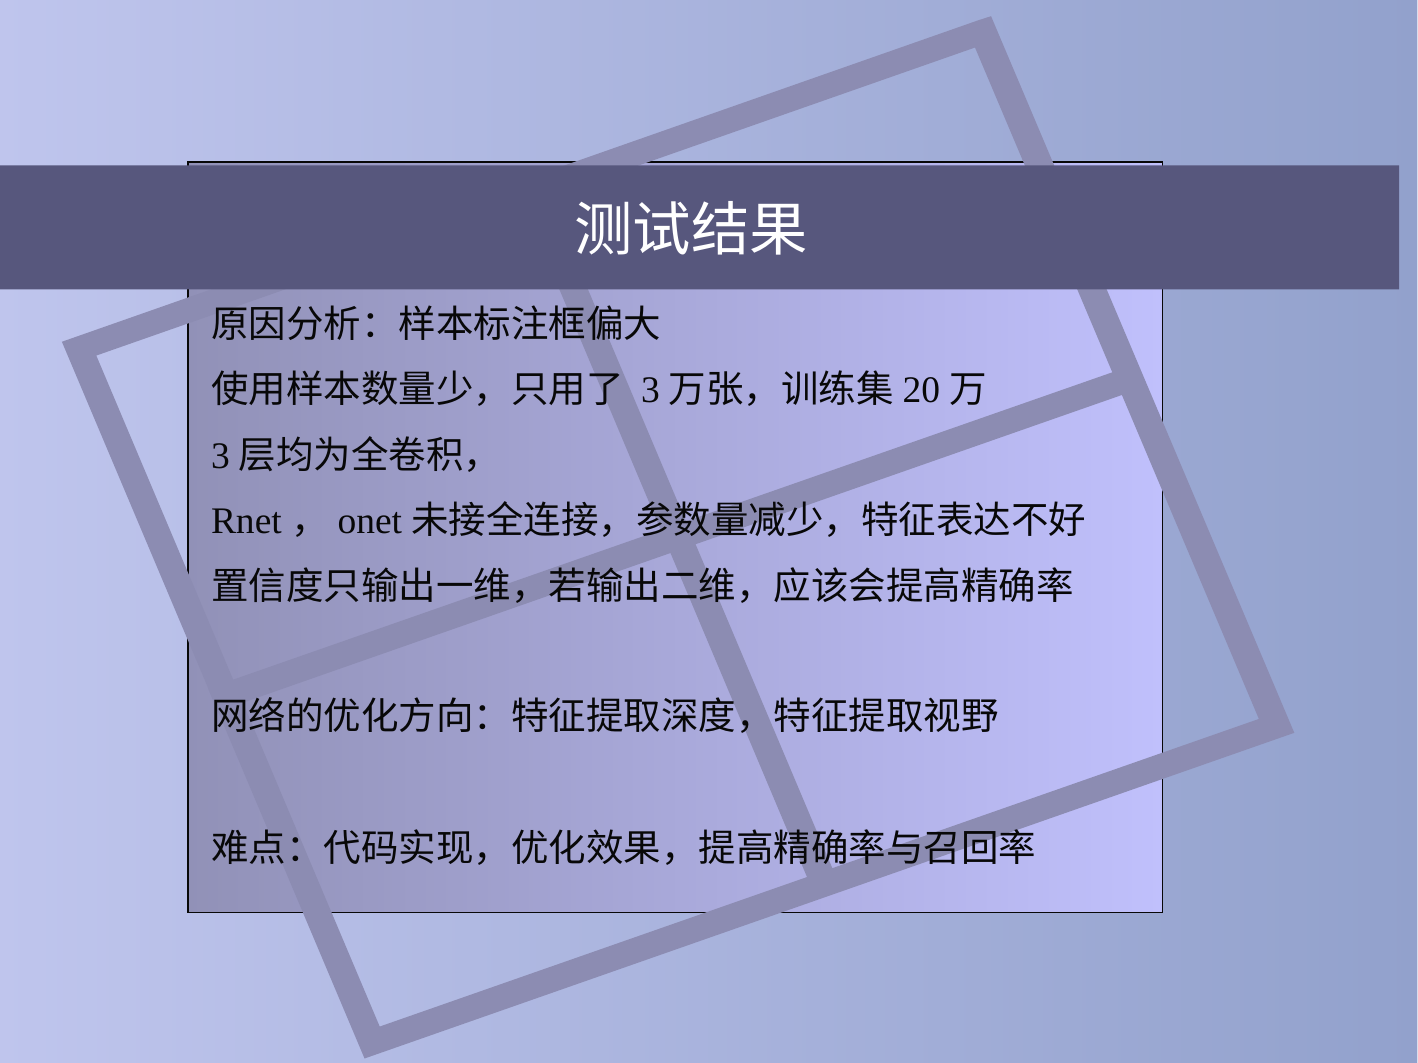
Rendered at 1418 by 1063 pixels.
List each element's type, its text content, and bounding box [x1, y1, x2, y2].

title 测试结果 [0, 165, 1400, 290]
list 原因分析：样本标注框偏大 使用样本数量少，只用了 3万张，训练集20万 3层均为全卷积， Rnet，onet未接全连接，参数量减少，特征表达不好 置信度只输出一维，若输出二维，应该会提高精确率 网络的优化方向：特征提取深度，特征提取视野 难点：代码实现，优化效果，提高精确率与召回率 [160, 289, 1418, 994]
